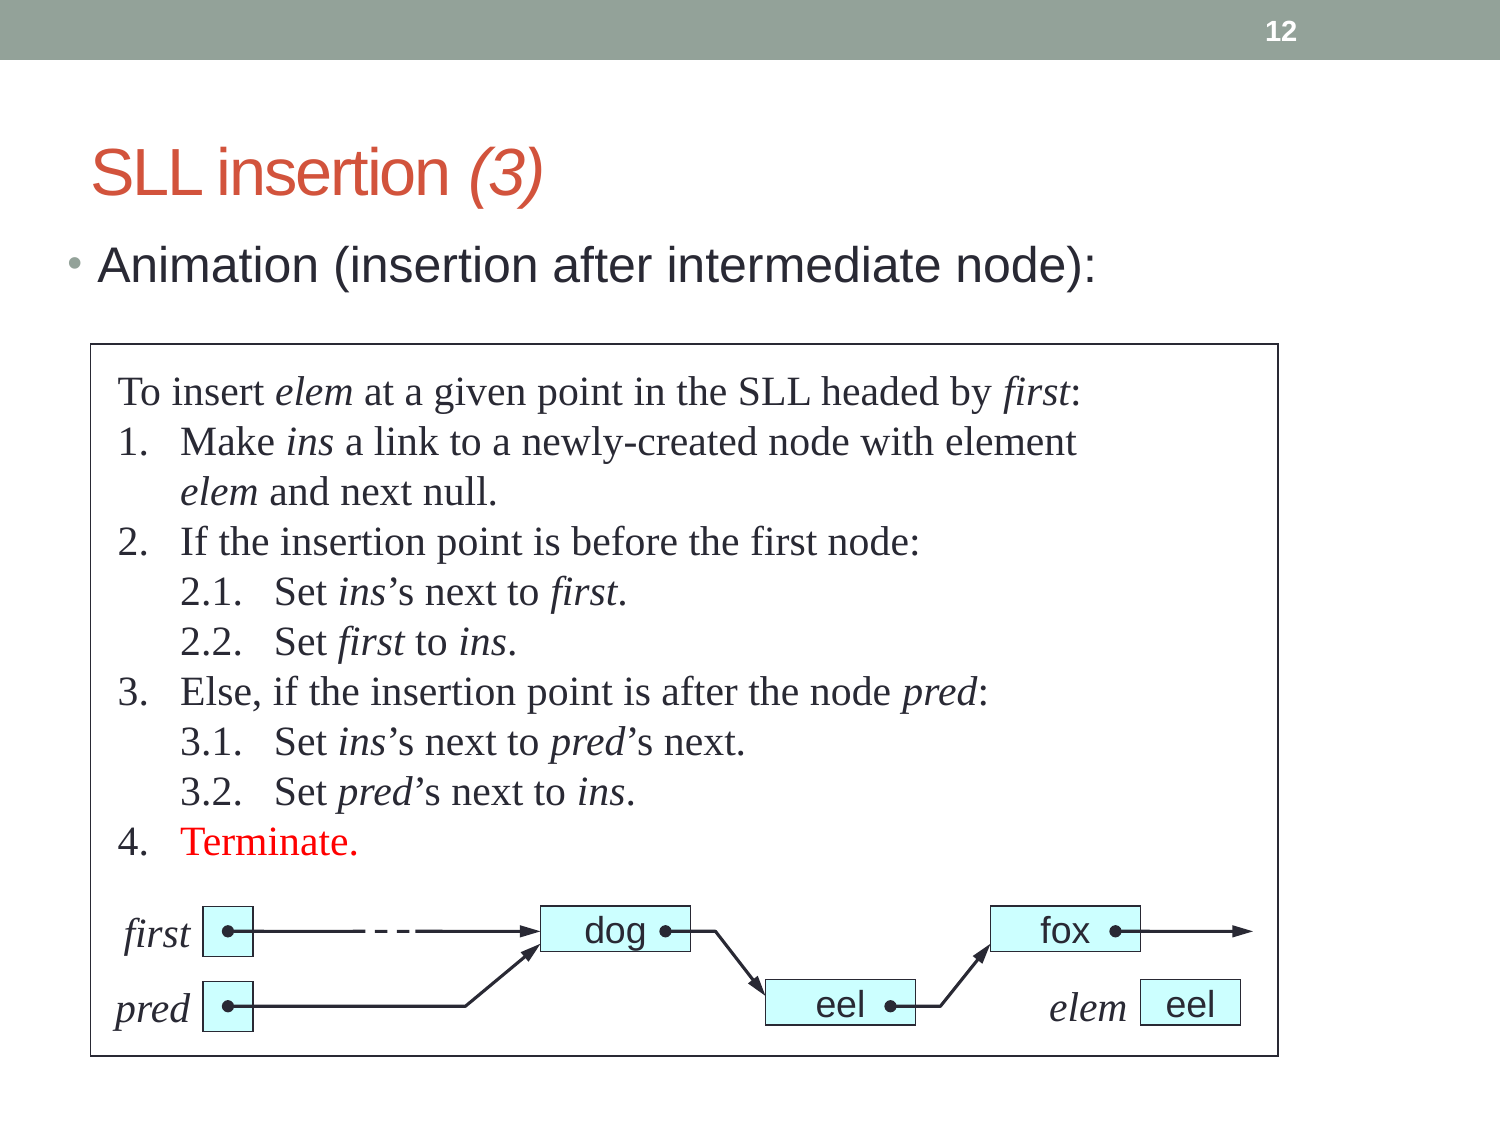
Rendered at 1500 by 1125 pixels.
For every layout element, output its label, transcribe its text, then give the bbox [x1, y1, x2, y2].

list Animation (insertion after intermediate node): [52, 224, 1303, 1013]
title SLL insertion (3) [75, 87, 1425, 250]
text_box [90, 343, 1279, 1057]
slide_number 12 [1250, 3, 1425, 57]
